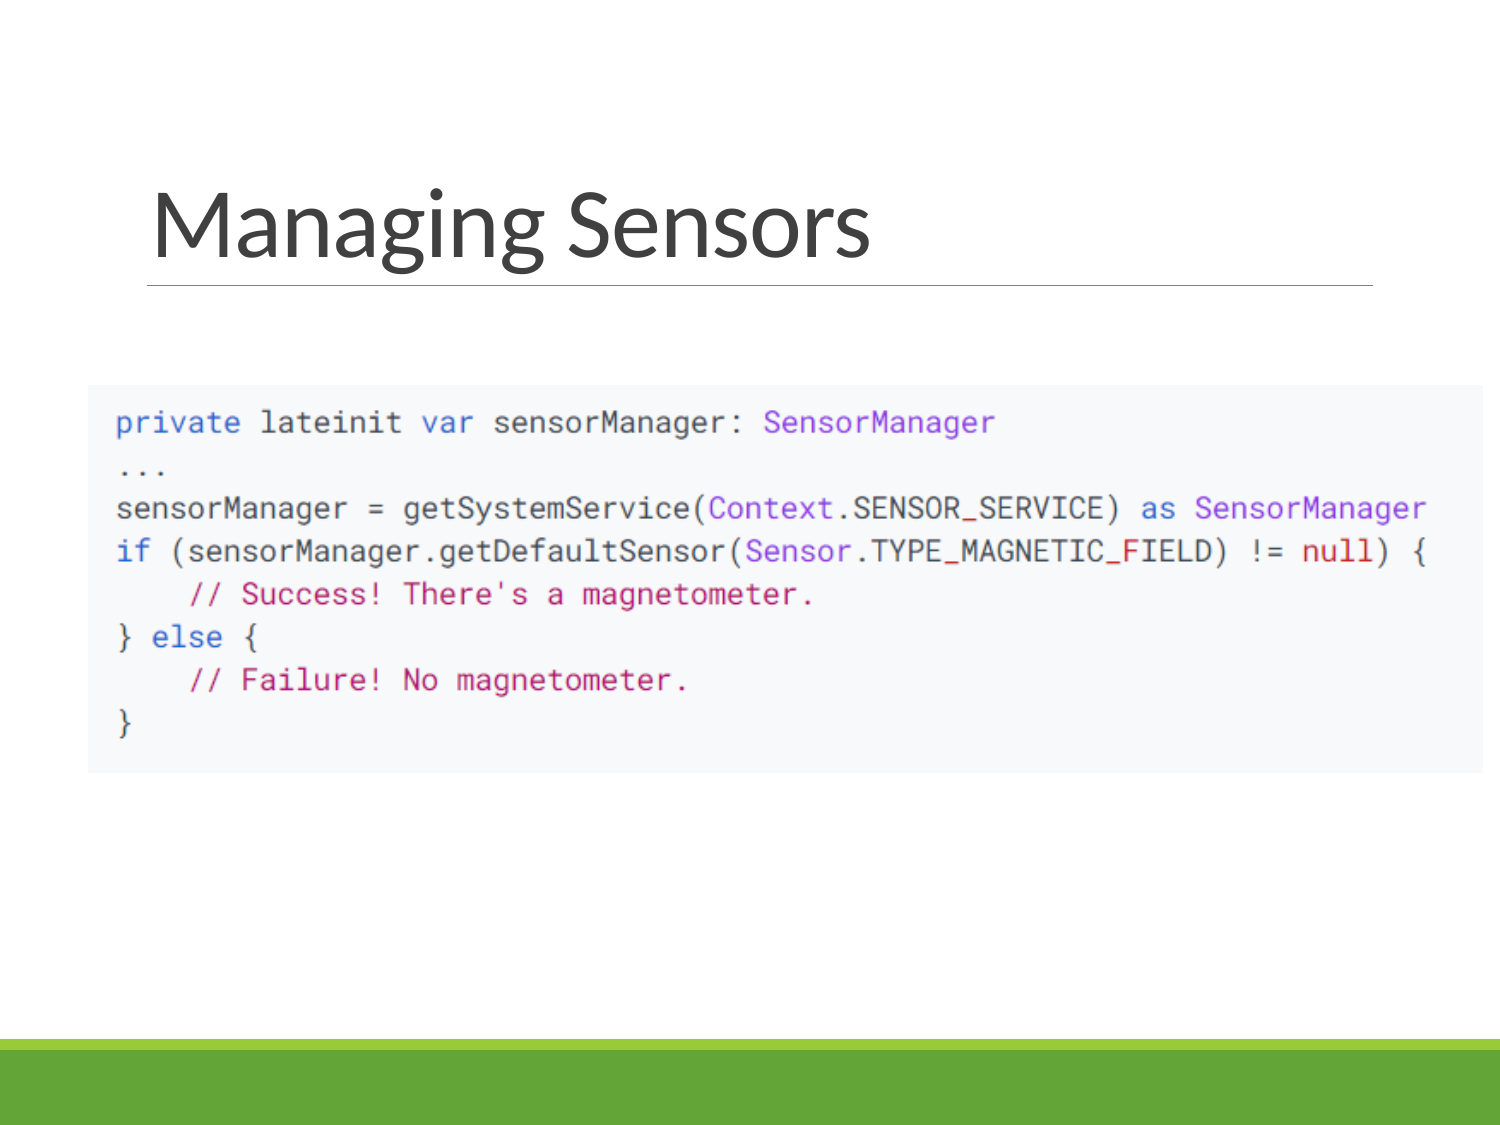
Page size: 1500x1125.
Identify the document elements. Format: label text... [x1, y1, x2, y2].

title Managing Sensors [135, 47, 1373, 285]
picture [88, 385, 1484, 773]
